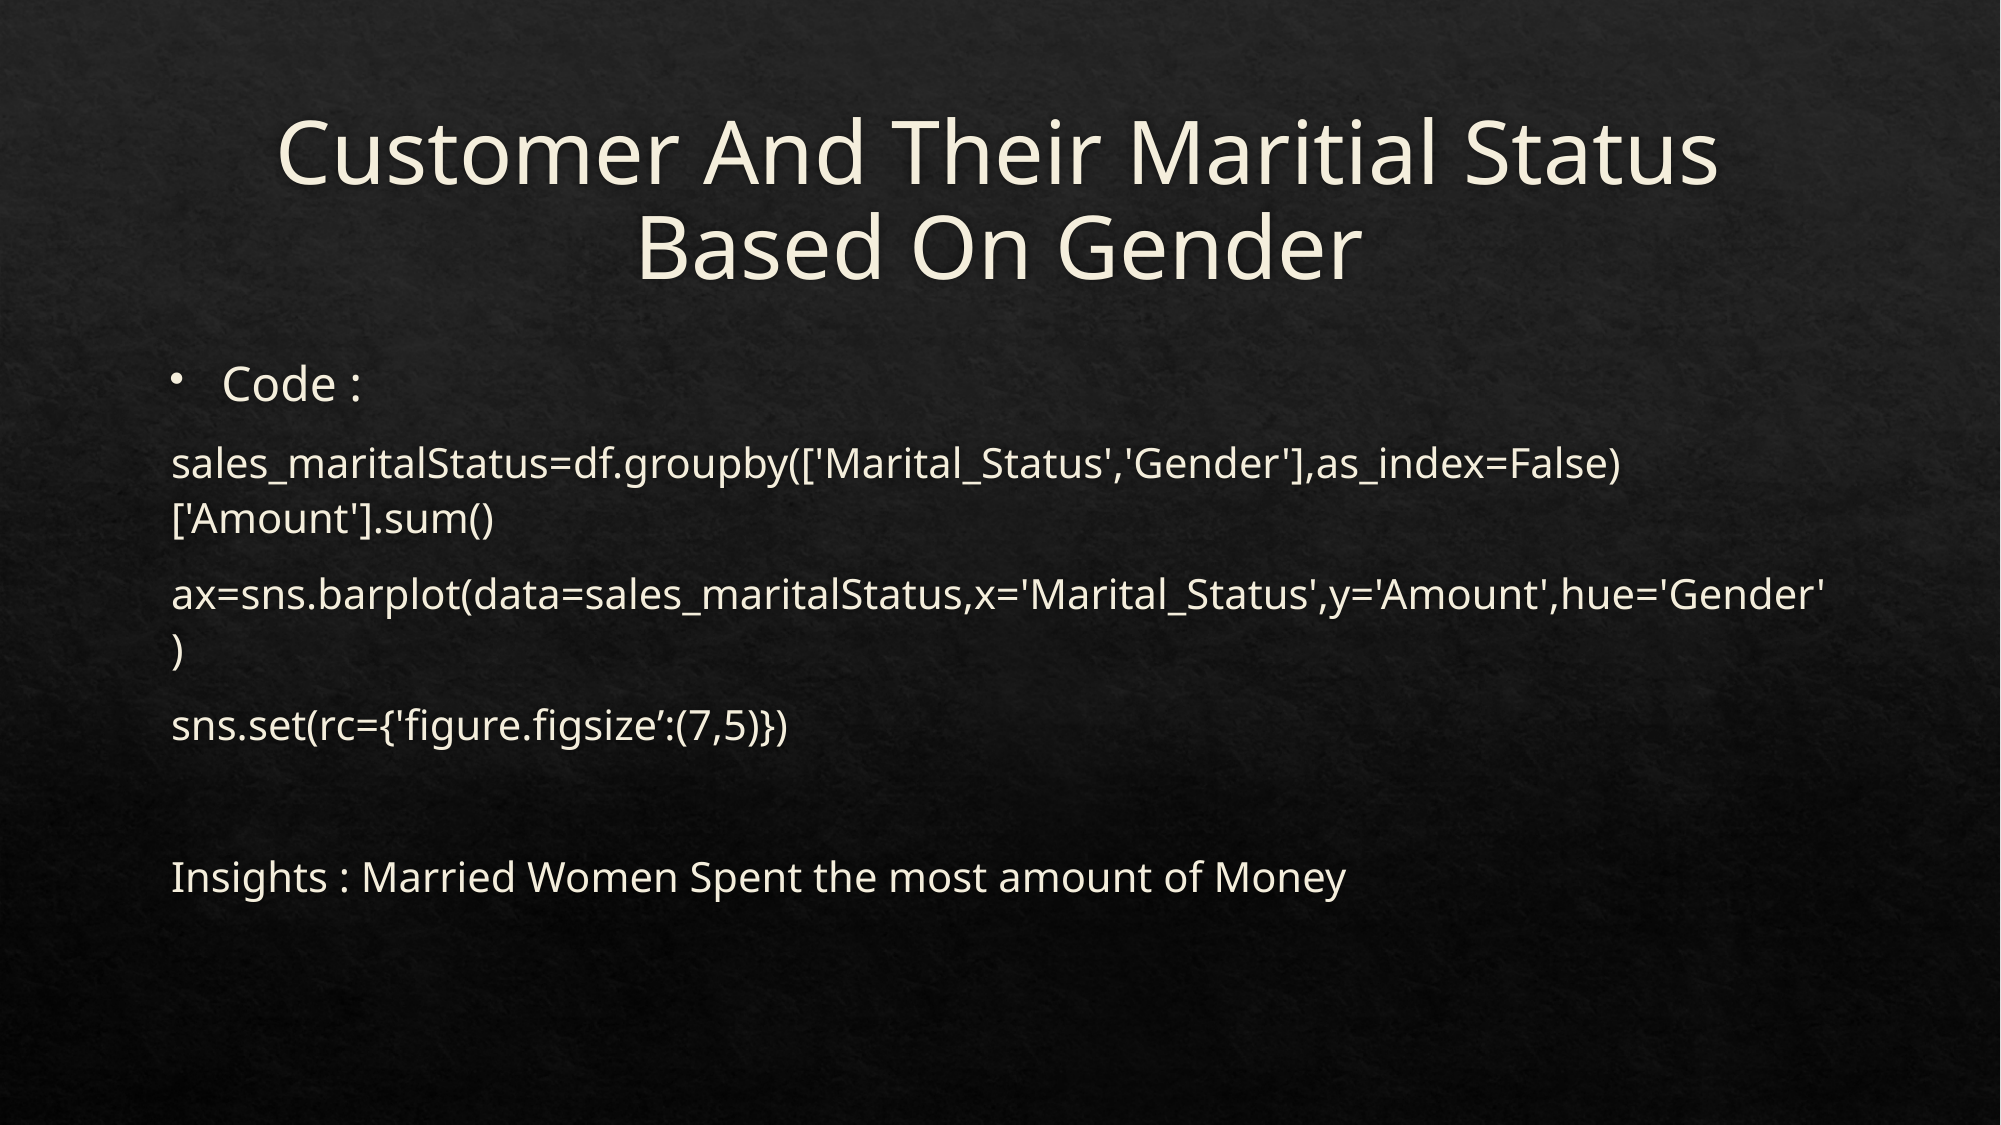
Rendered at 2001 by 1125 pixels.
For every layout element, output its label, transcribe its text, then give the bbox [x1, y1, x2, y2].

title Customer And Their Maritial Status Based On Gender [149, 99, 1849, 307]
list Code : sales_maritalStatus=df.groupby(['Marital_Status','Gender'],as_index=False)['Amount'].sum() ax=sns.barplot(data=sales_maritalStatus,x='Marital_Status',y='Amount',hue='Gender') sns.set(rc={'figure.figsize’:(7,5)}) Insights : Married Women Spent the most amount of Money [149, 340, 1849, 950]
